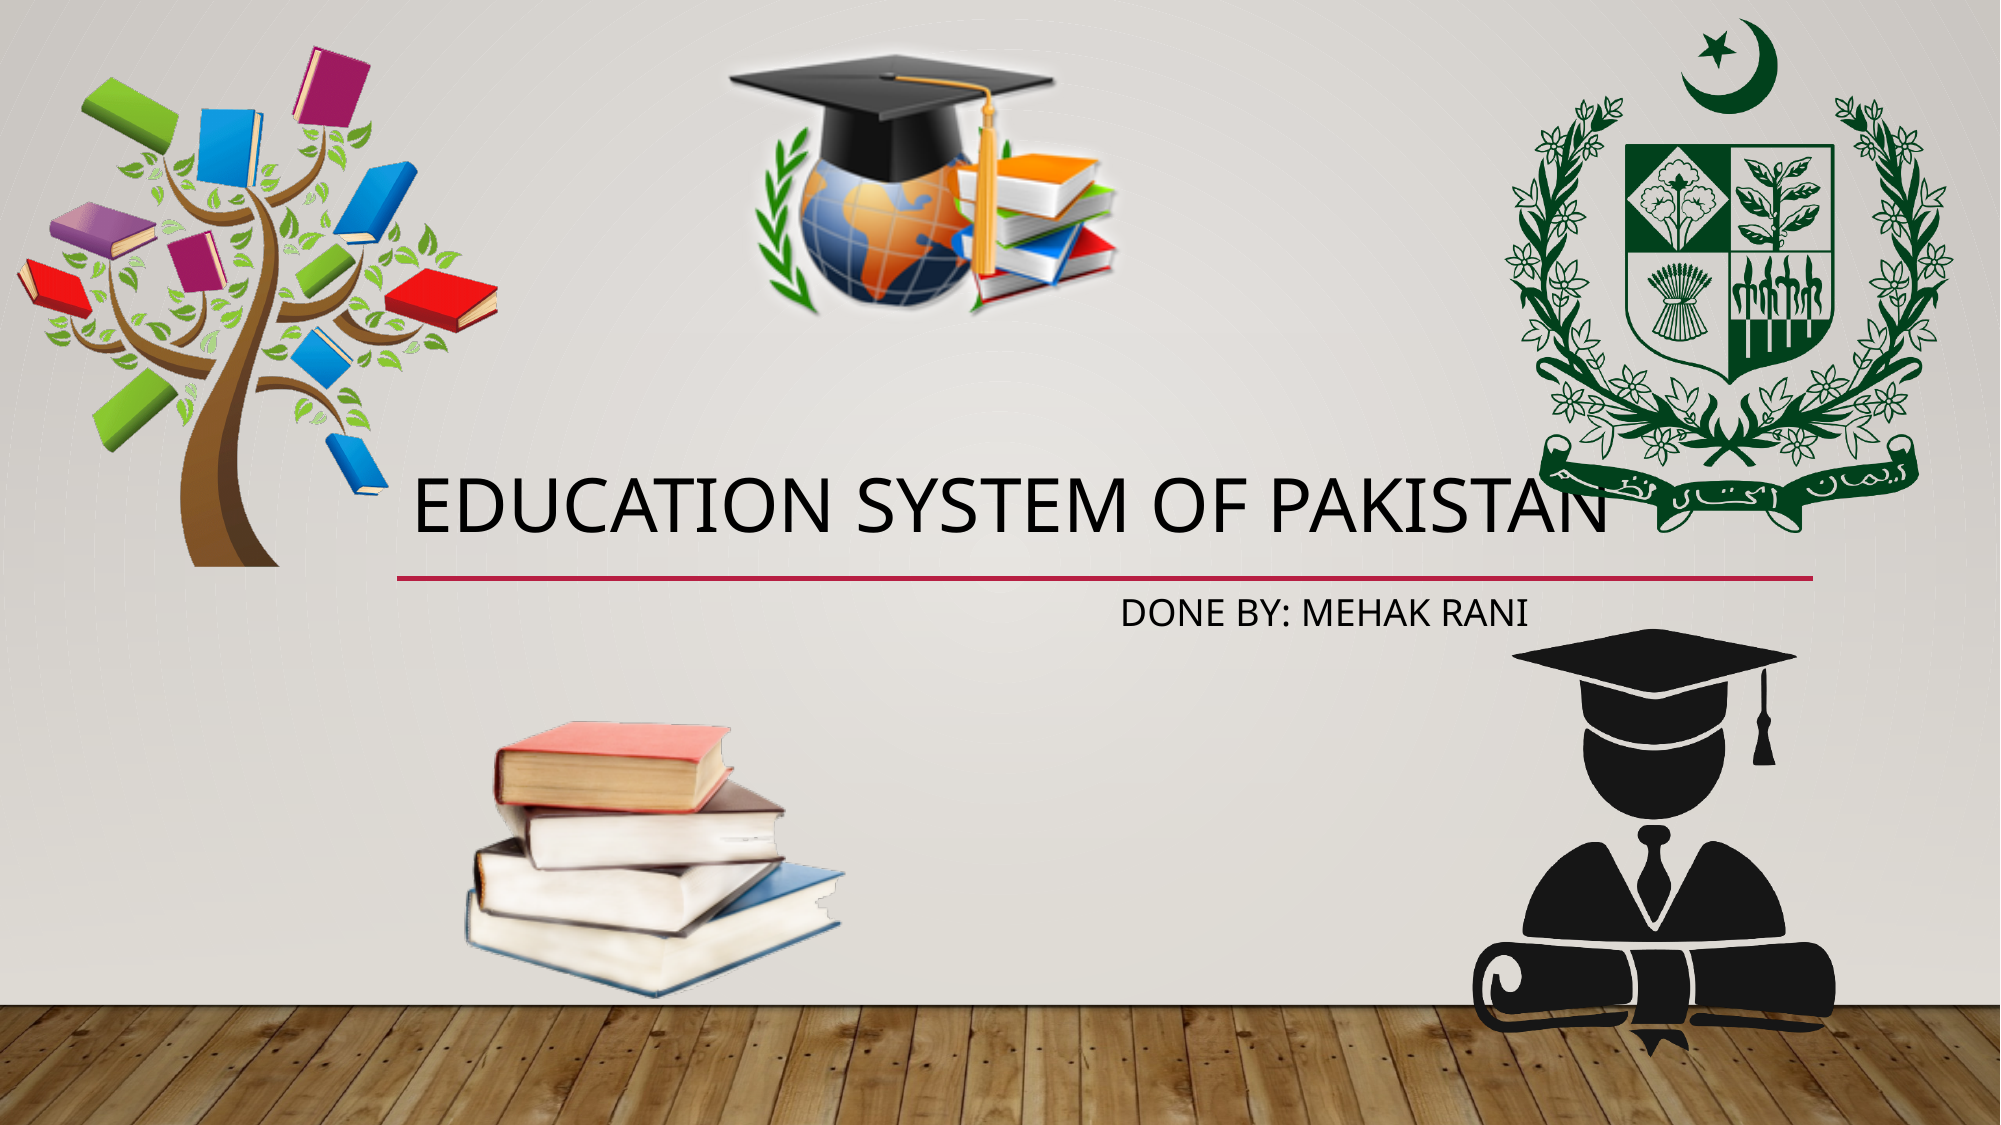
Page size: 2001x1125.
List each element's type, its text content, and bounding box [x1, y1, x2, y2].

text_box DONE BY: MEHAK RANI [1105, 582, 1398, 642]
title EDUCATION SYSTEM OF PAKISTAN [498, 131, 1814, 549]
picture [1504, 18, 1954, 534]
picture [16, 45, 498, 567]
picture [0, 581, 2000, 1125]
picture [716, 0, 1130, 392]
